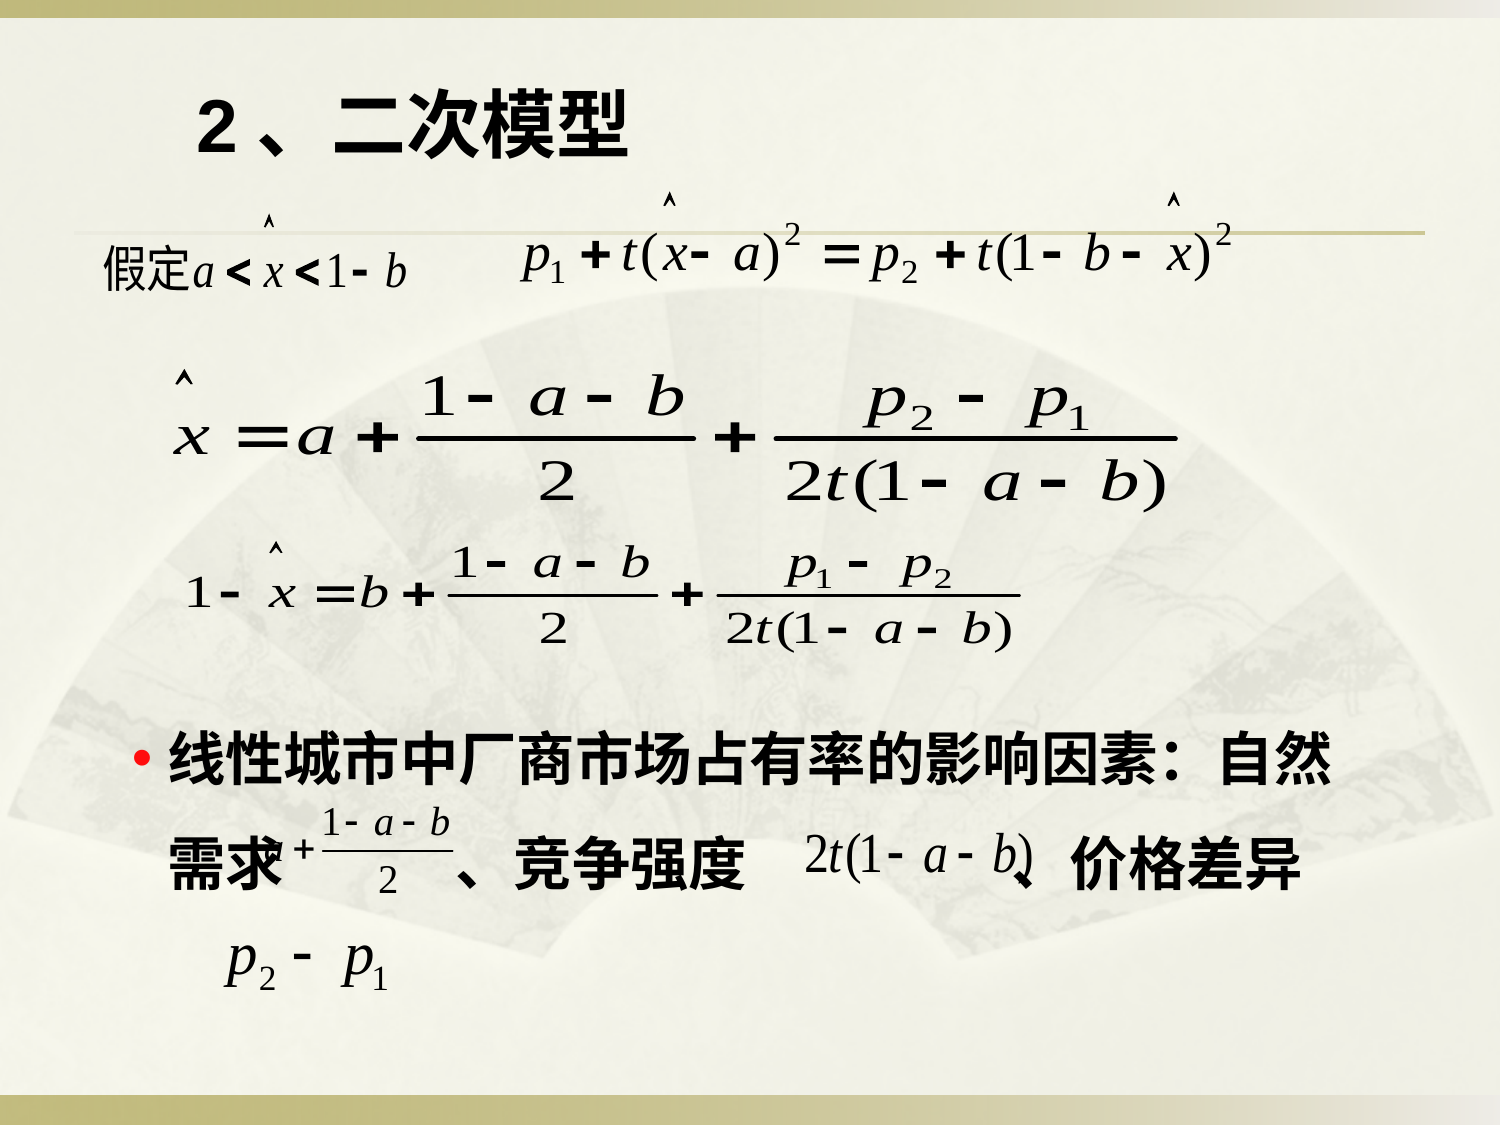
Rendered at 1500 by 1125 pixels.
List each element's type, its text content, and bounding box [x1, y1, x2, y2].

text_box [257, 796, 463, 903]
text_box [796, 819, 1044, 896]
text_box 线性城市中厂商市场占有率的影响因素：自然需求 、竞争强度 、价格差异 [117, 679, 1360, 905]
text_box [210, 913, 399, 1001]
text_box 2、二次模型 [181, 70, 646, 265]
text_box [175, 538, 1039, 666]
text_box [93, 198, 420, 307]
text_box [151, 351, 1197, 529]
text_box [503, 175, 1252, 298]
